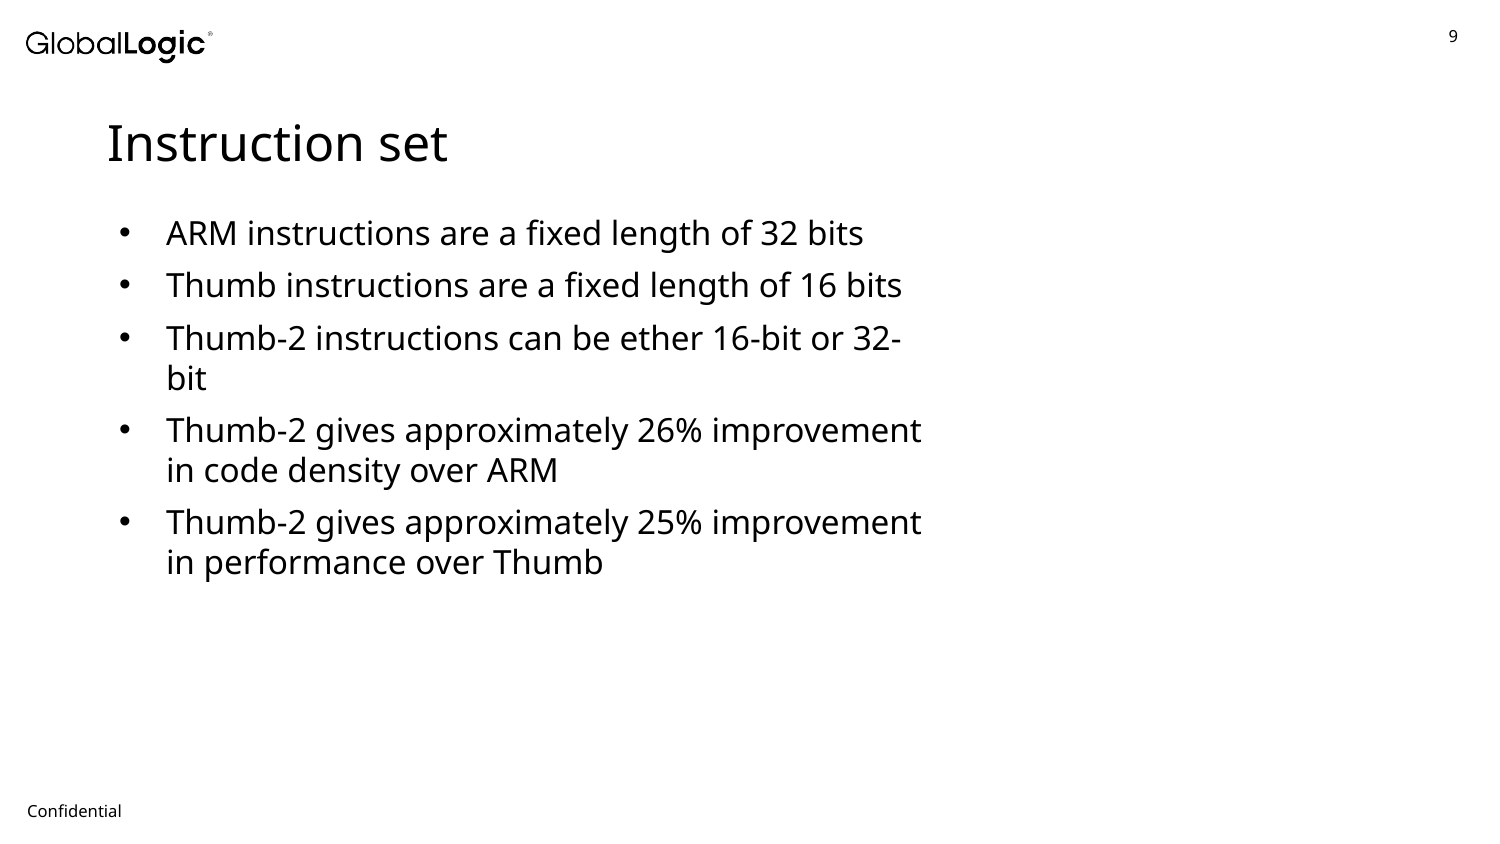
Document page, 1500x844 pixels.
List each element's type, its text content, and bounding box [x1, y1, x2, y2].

picture [0, 6, 239, 83]
list ARM instructions are a fixed length of 32 bits Thumb instructions are a fixed length of 16 bits Thumb-2 instructions can be ether 16-bit or 32-bit Thumb-2 gives approximately 26% improvement in code density over ARM Thumb-2 gives approximately 25% improvement in performance over Thumb [91, 196, 939, 794]
title Instruction set [92, 96, 1420, 189]
